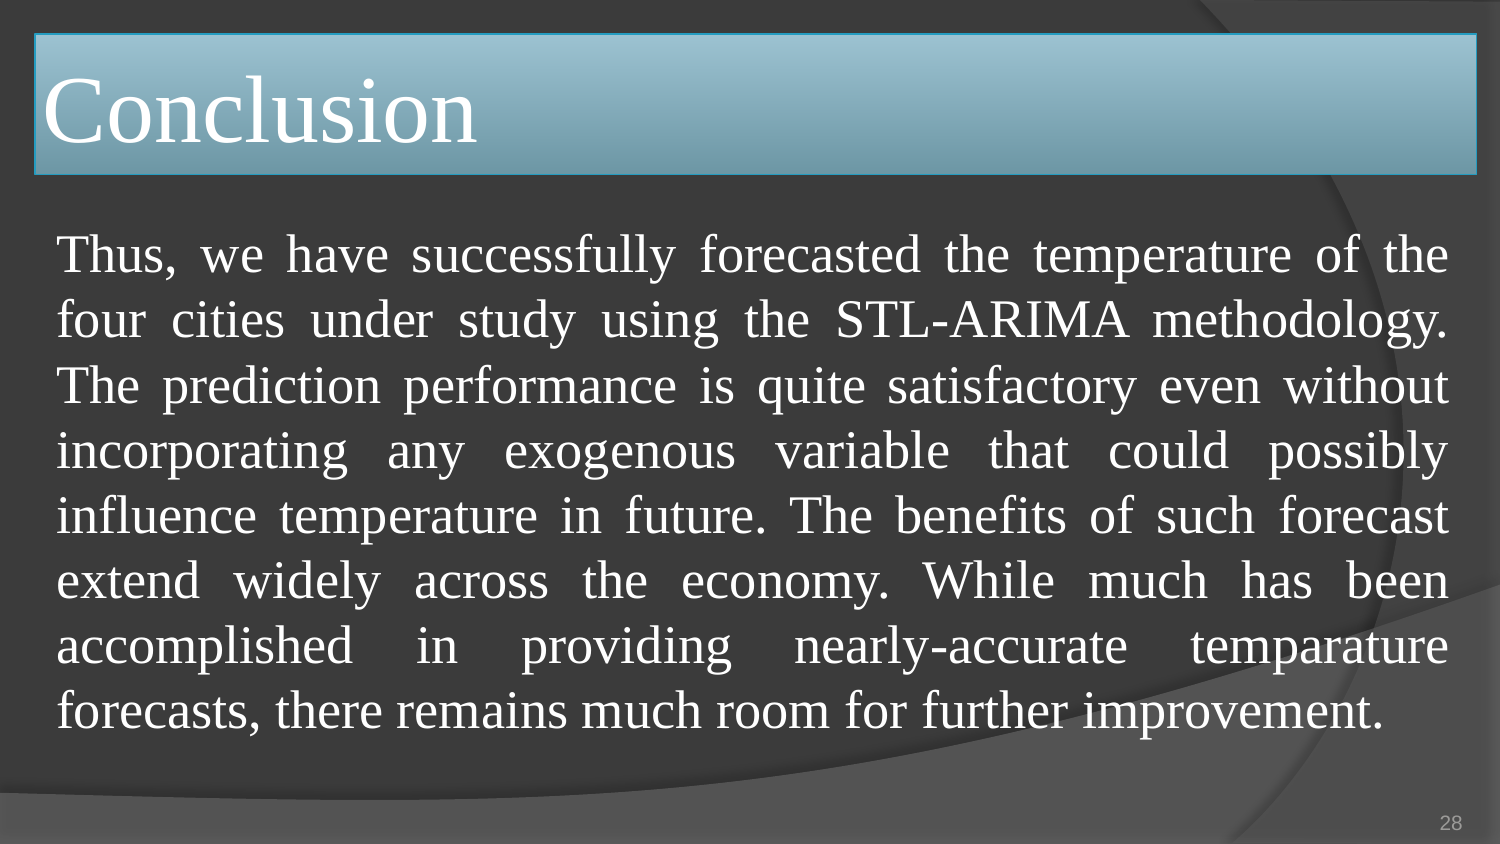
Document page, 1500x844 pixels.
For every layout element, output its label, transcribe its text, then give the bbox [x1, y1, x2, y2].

list Thus, we have successfully forecasted the temperature of the four cities under study using the STL-ARIMA methodology. The prediction performance is quite satisfactory even without incorporating any exogenous variable that could possibly influence temperature in future. The benefits of such forecast extend widely across the economy. While much has been accomplished in providing nearly-accurate temparature forecasts, there remains much room for further improvement. [0, 210, 1465, 800]
title Conclusion [34, 33, 1477, 175]
slide_number 28 [1337, 790, 1463, 835]
